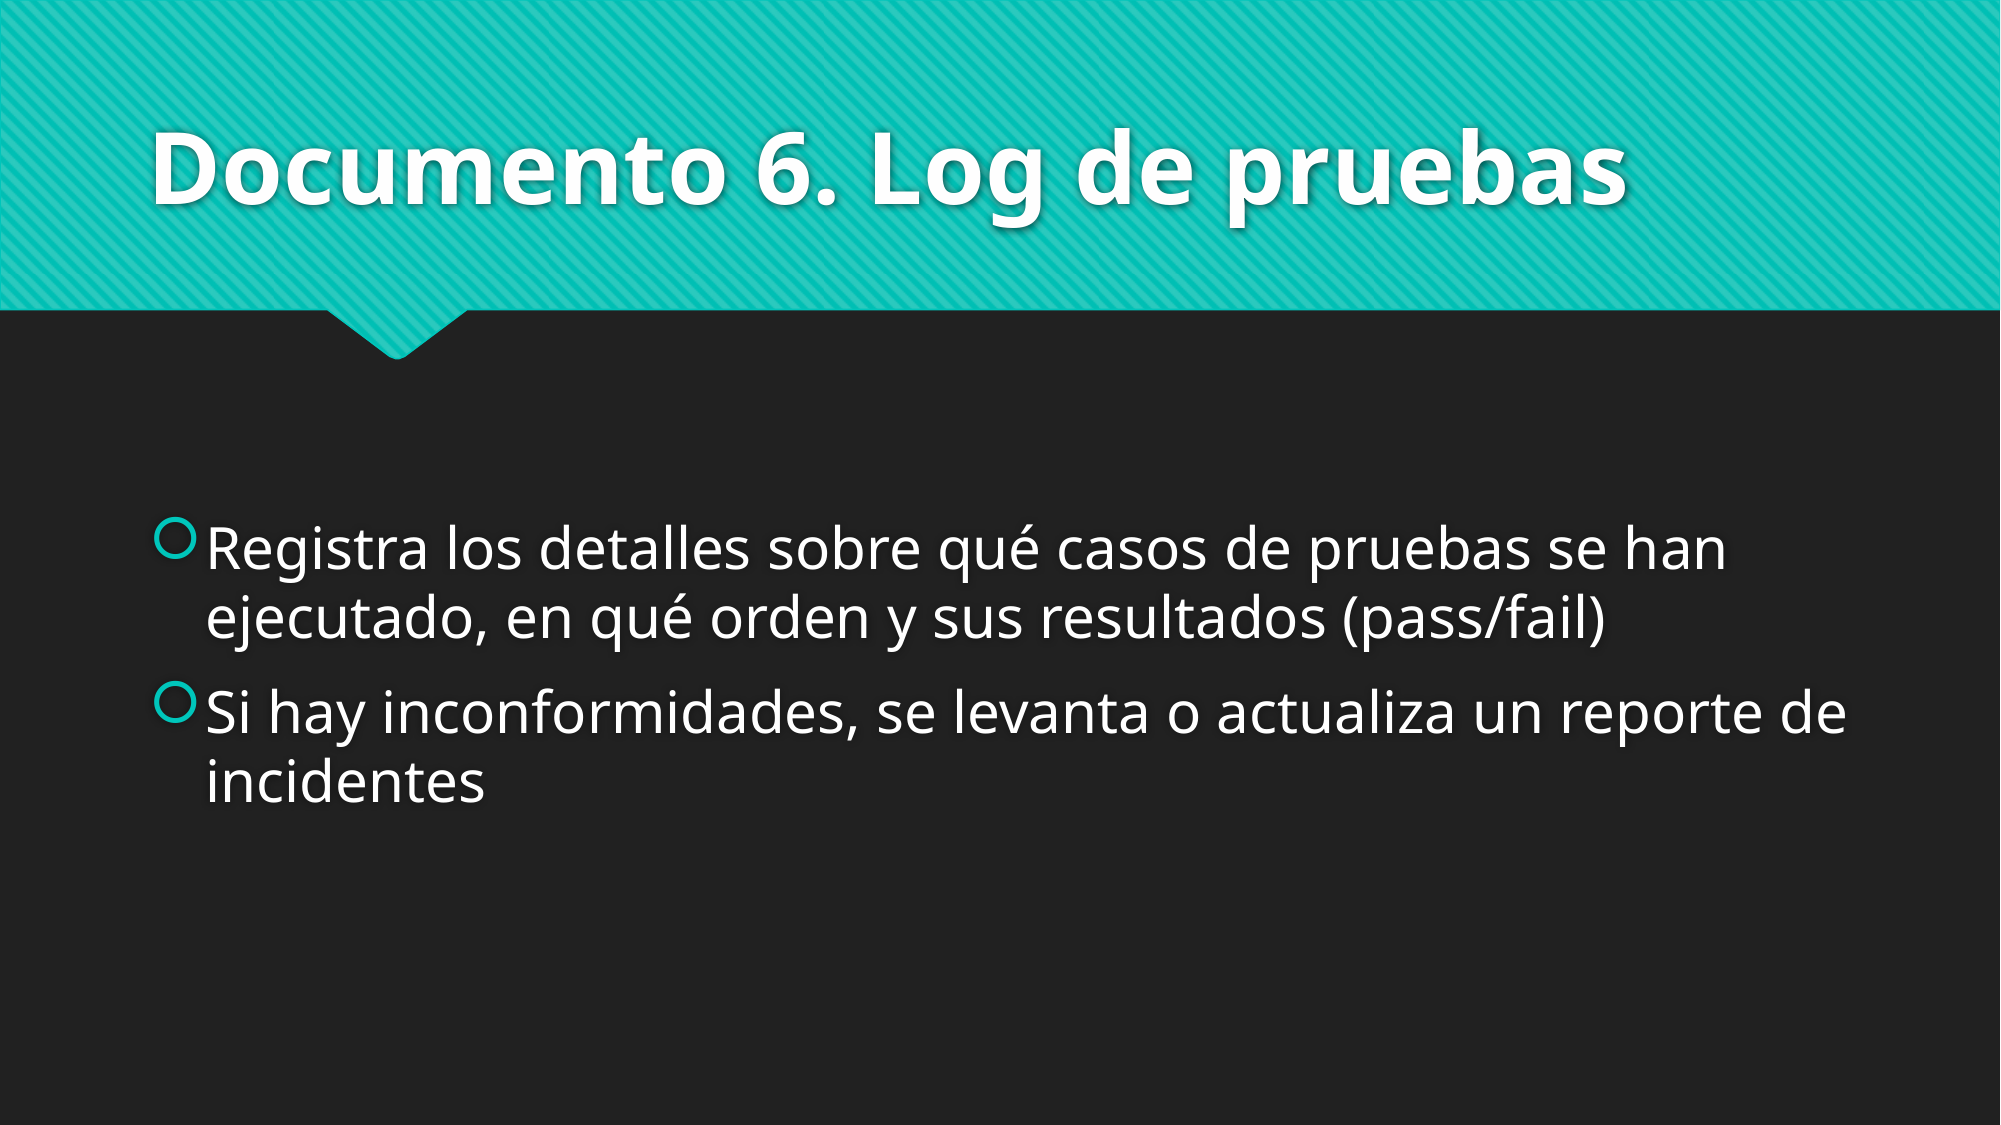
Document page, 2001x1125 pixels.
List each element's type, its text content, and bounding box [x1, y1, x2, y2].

list Registra los detalles sobre qué casos de pruebas se han ejecutado, en qué orden y sus resultados (pass/fail) Si hay inconformidades, se levanta o actualiza un reporte de incidentes [134, 364, 1866, 962]
title Documento 6. Log de pruebas [132, 73, 1868, 233]
